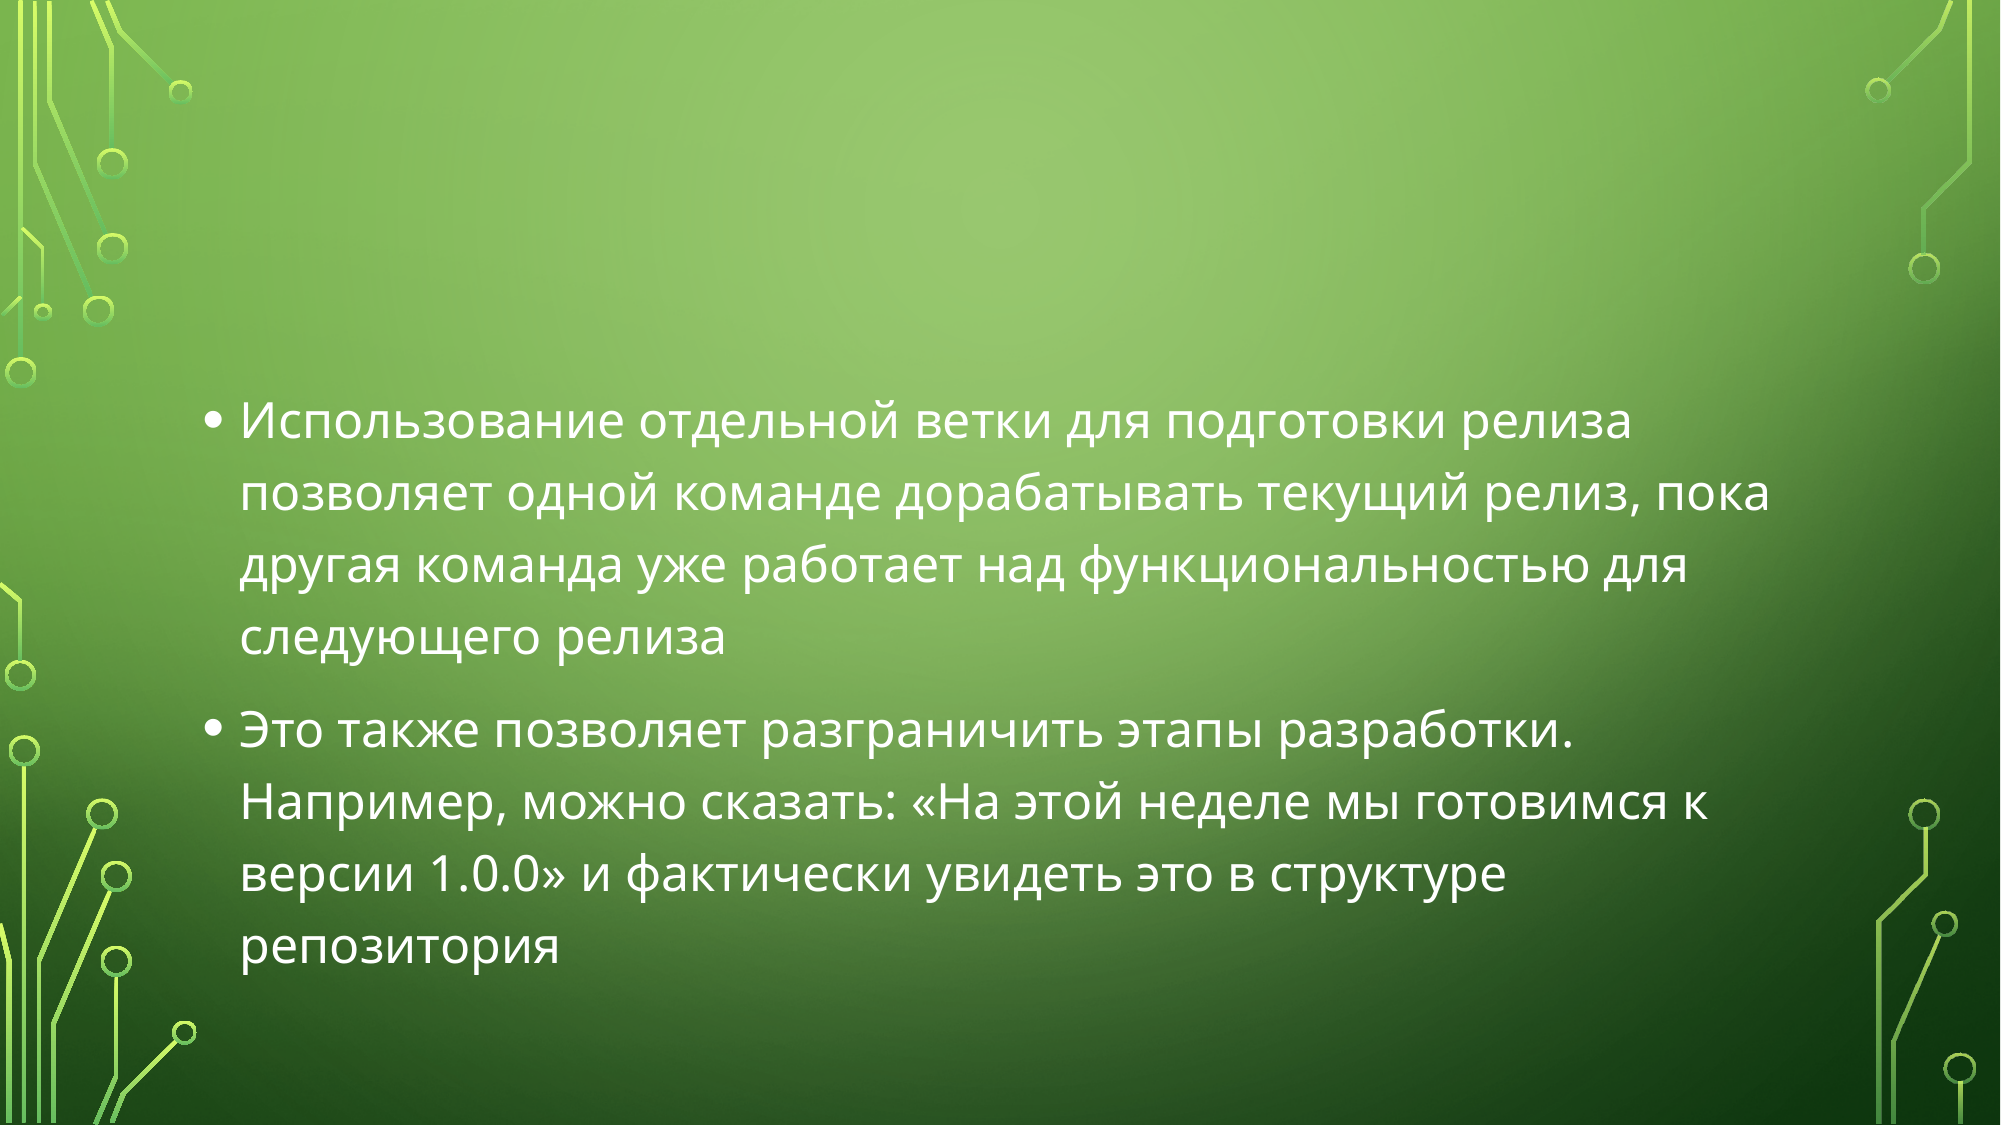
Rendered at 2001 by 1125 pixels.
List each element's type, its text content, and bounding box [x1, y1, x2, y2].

list Использование отдельной ветки для подготовки релиза позволяет одной команде дорабатывать текущий релиз, пока другая команда уже работает над функциональностью для следующего релиза Это также позволяет разграничить этапы разработки. Например, можно сказать: «На этой неделе мы готовимся к версии 1.0.0» и фактически увидеть это в структуре репозитория [187, 369, 1813, 950]
